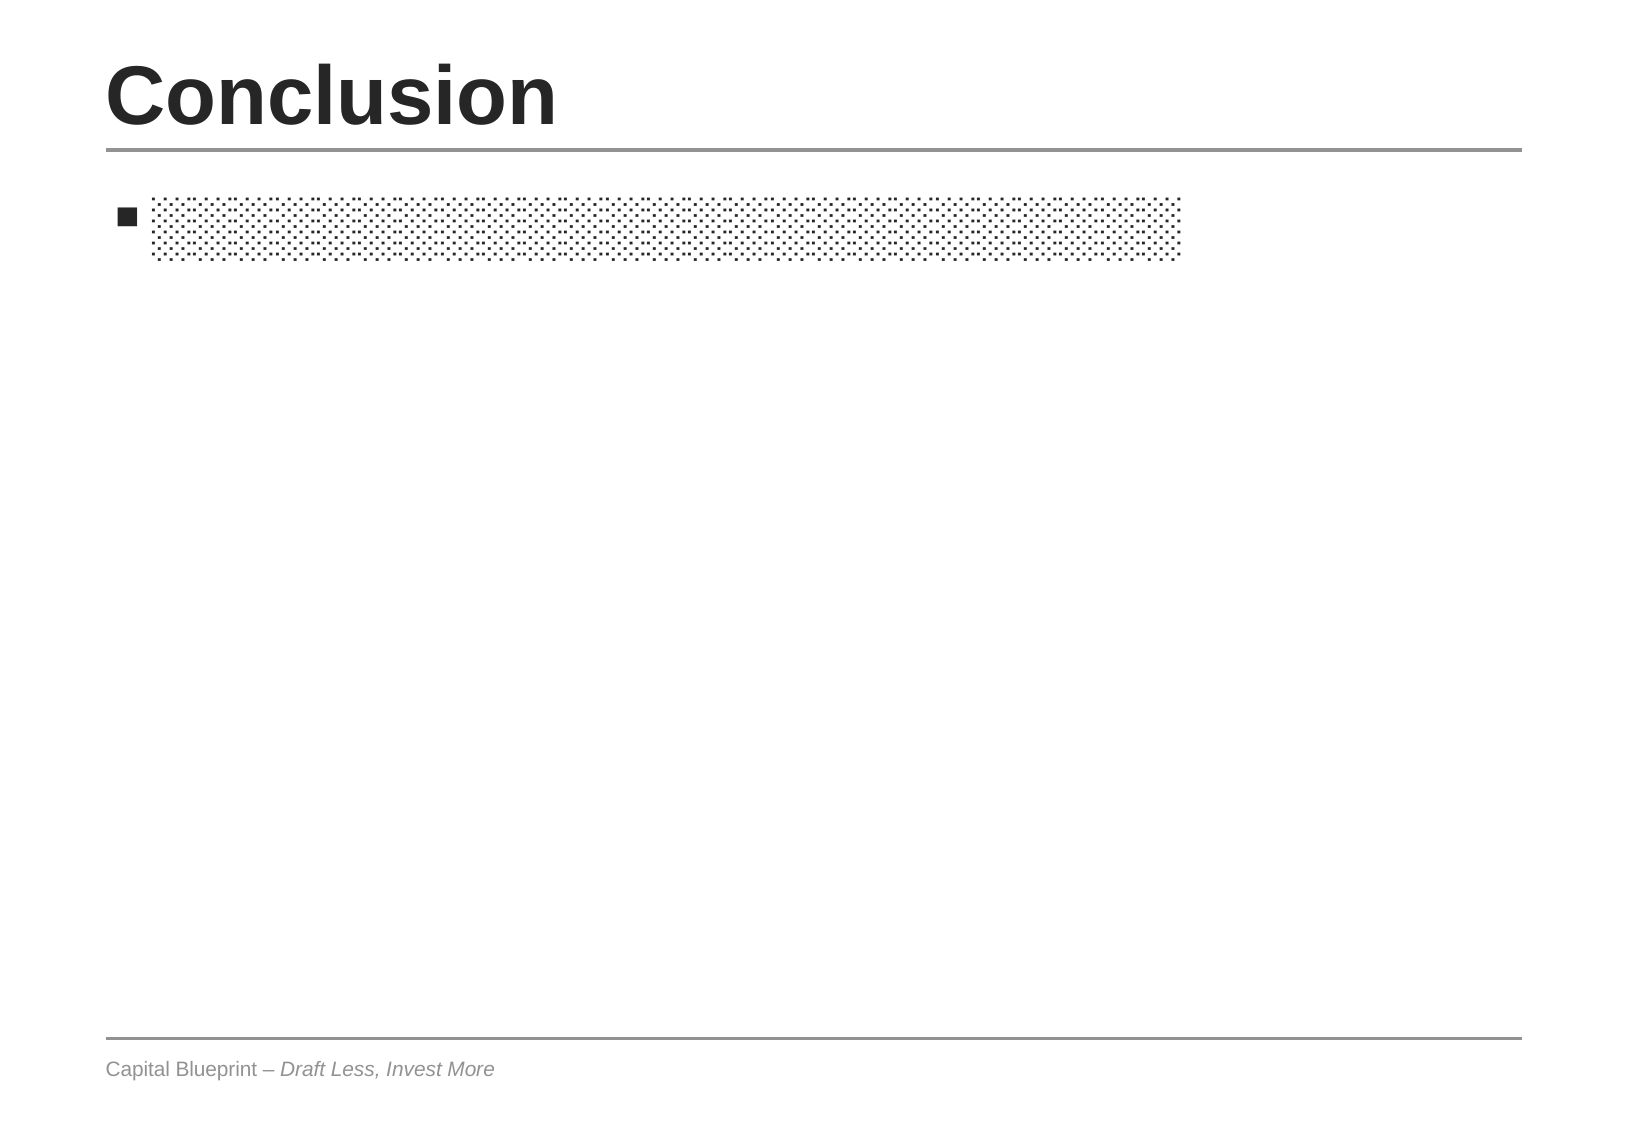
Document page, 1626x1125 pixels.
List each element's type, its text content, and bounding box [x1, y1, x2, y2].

title Conclusion [105, 14, 1523, 142]
list ░░░░░░░░░░░░░░░░░░░░░░░░░ [105, 187, 1523, 1014]
